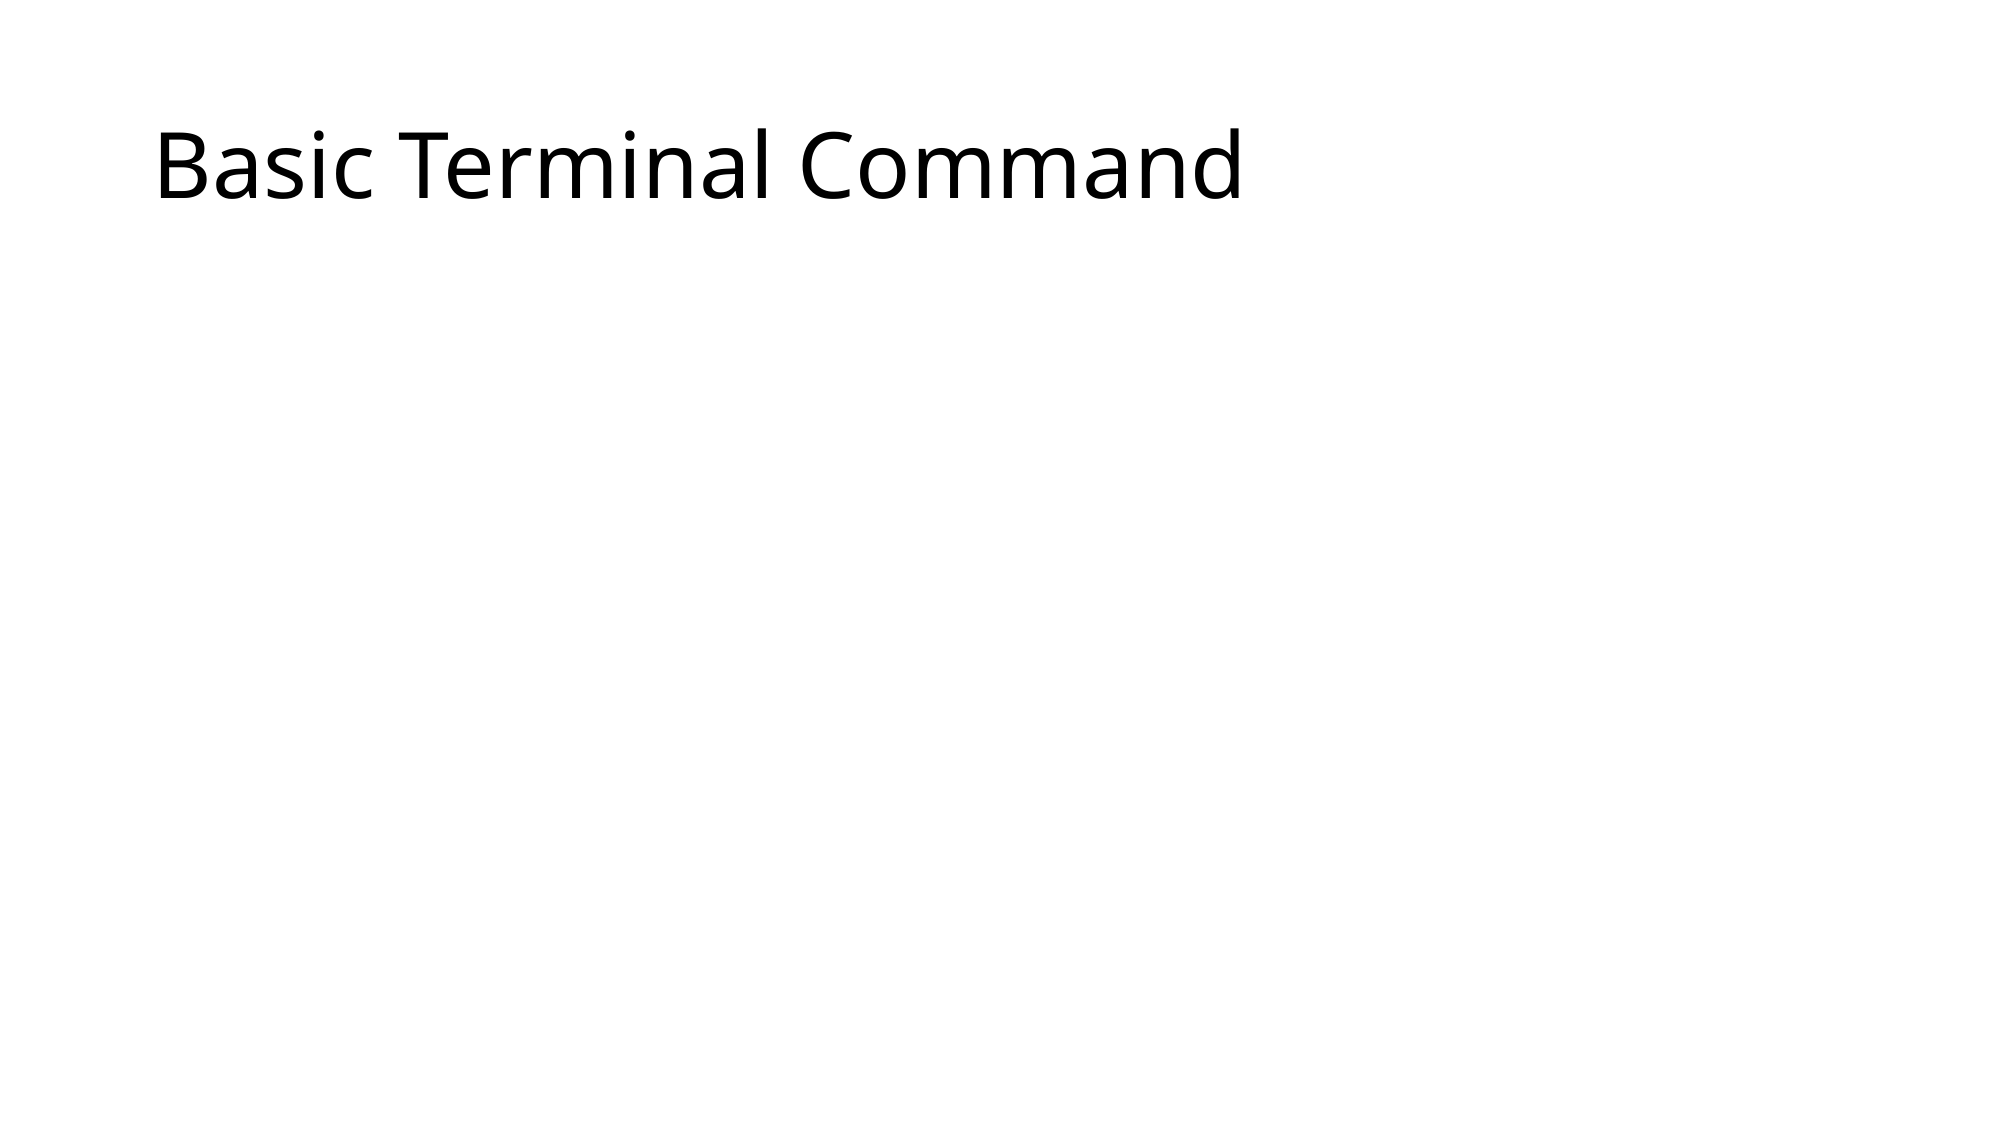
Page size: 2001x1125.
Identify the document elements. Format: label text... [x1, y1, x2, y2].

title Basic Terminal Command [137, 59, 1863, 278]
